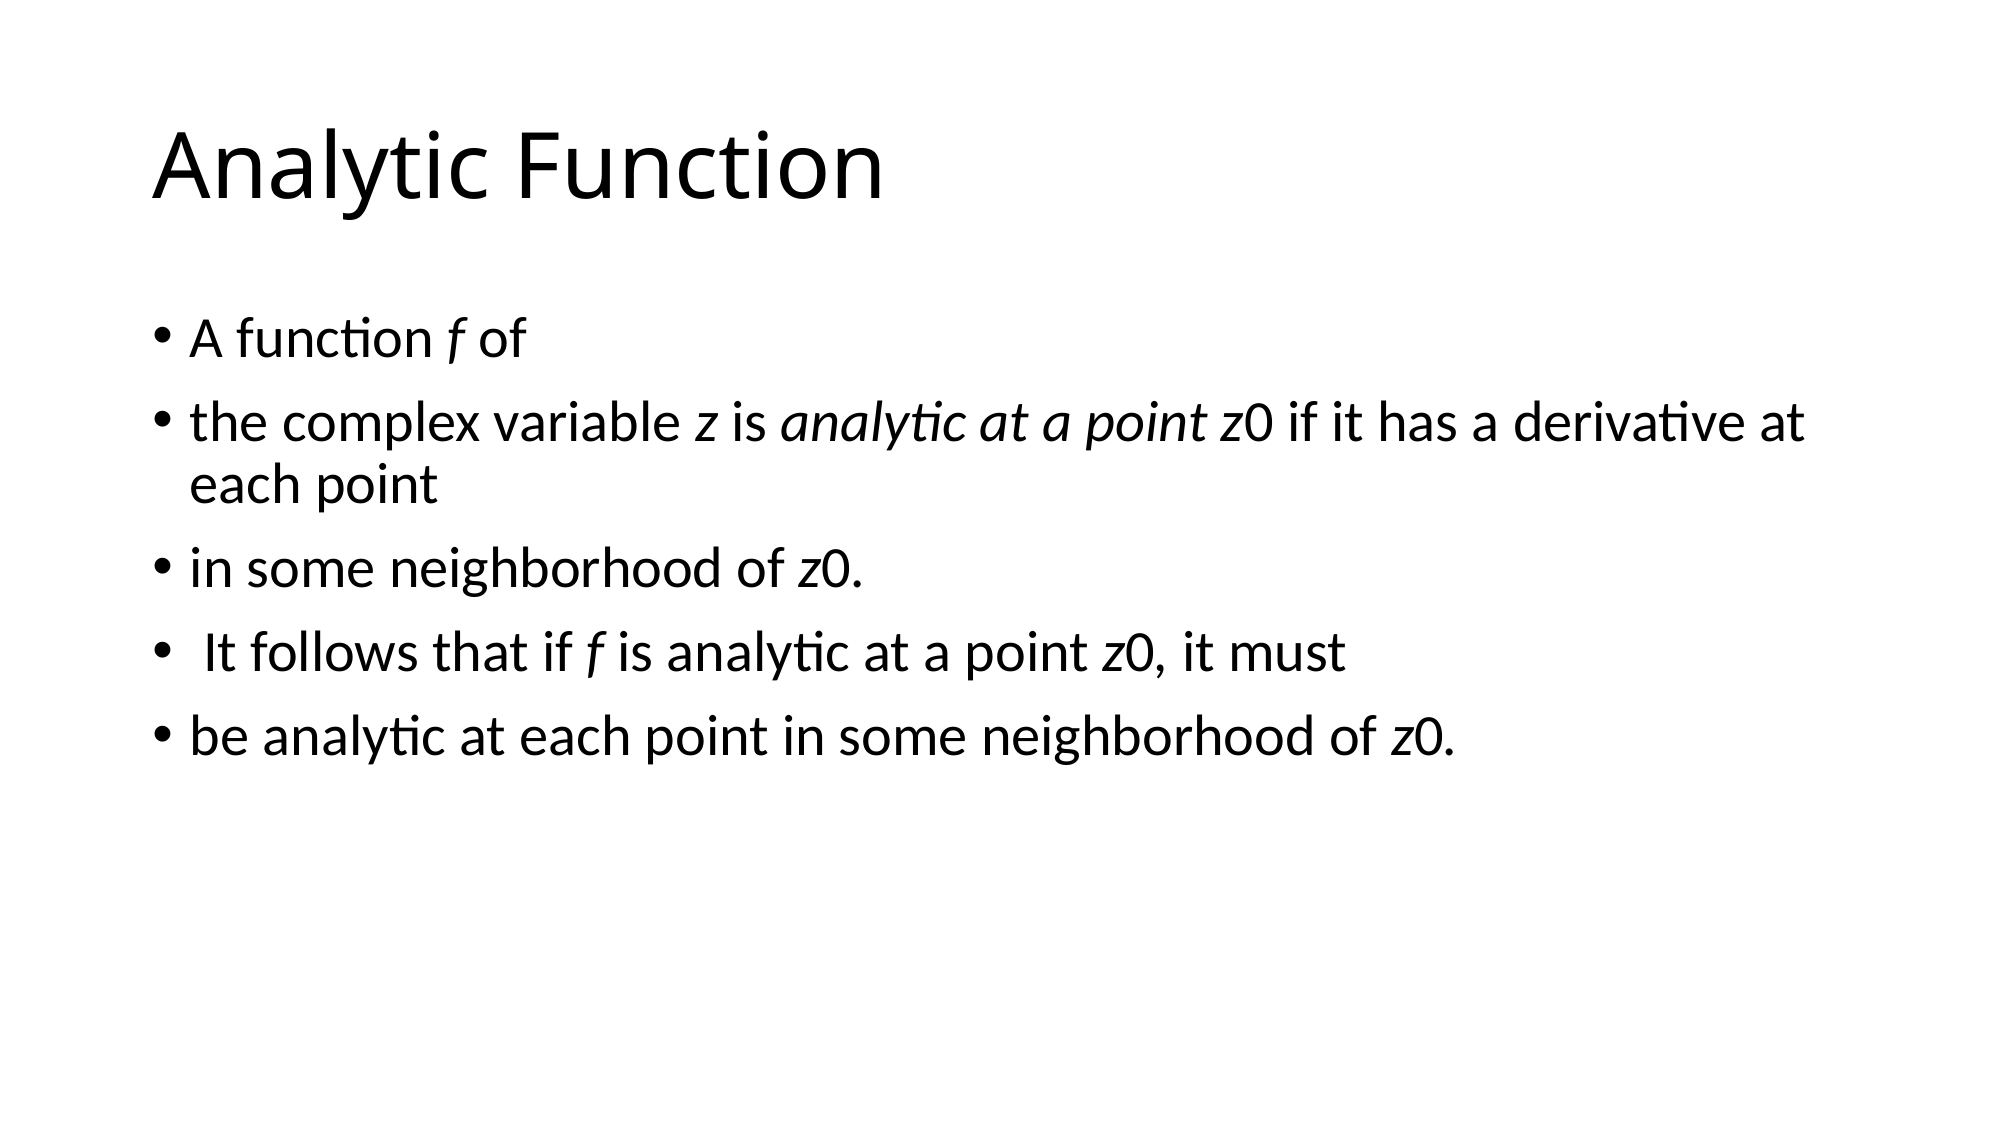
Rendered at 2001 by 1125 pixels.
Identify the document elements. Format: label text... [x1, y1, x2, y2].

title Analytic Function [137, 59, 1863, 278]
list A function f of the complex variable z is analytic at a point z0 if it has a derivative at each point in some neighborhood of z0. It follows that if f is analytic at a point z0, it must be analytic at each point in some neighborhood of z0. [137, 299, 1863, 1014]
